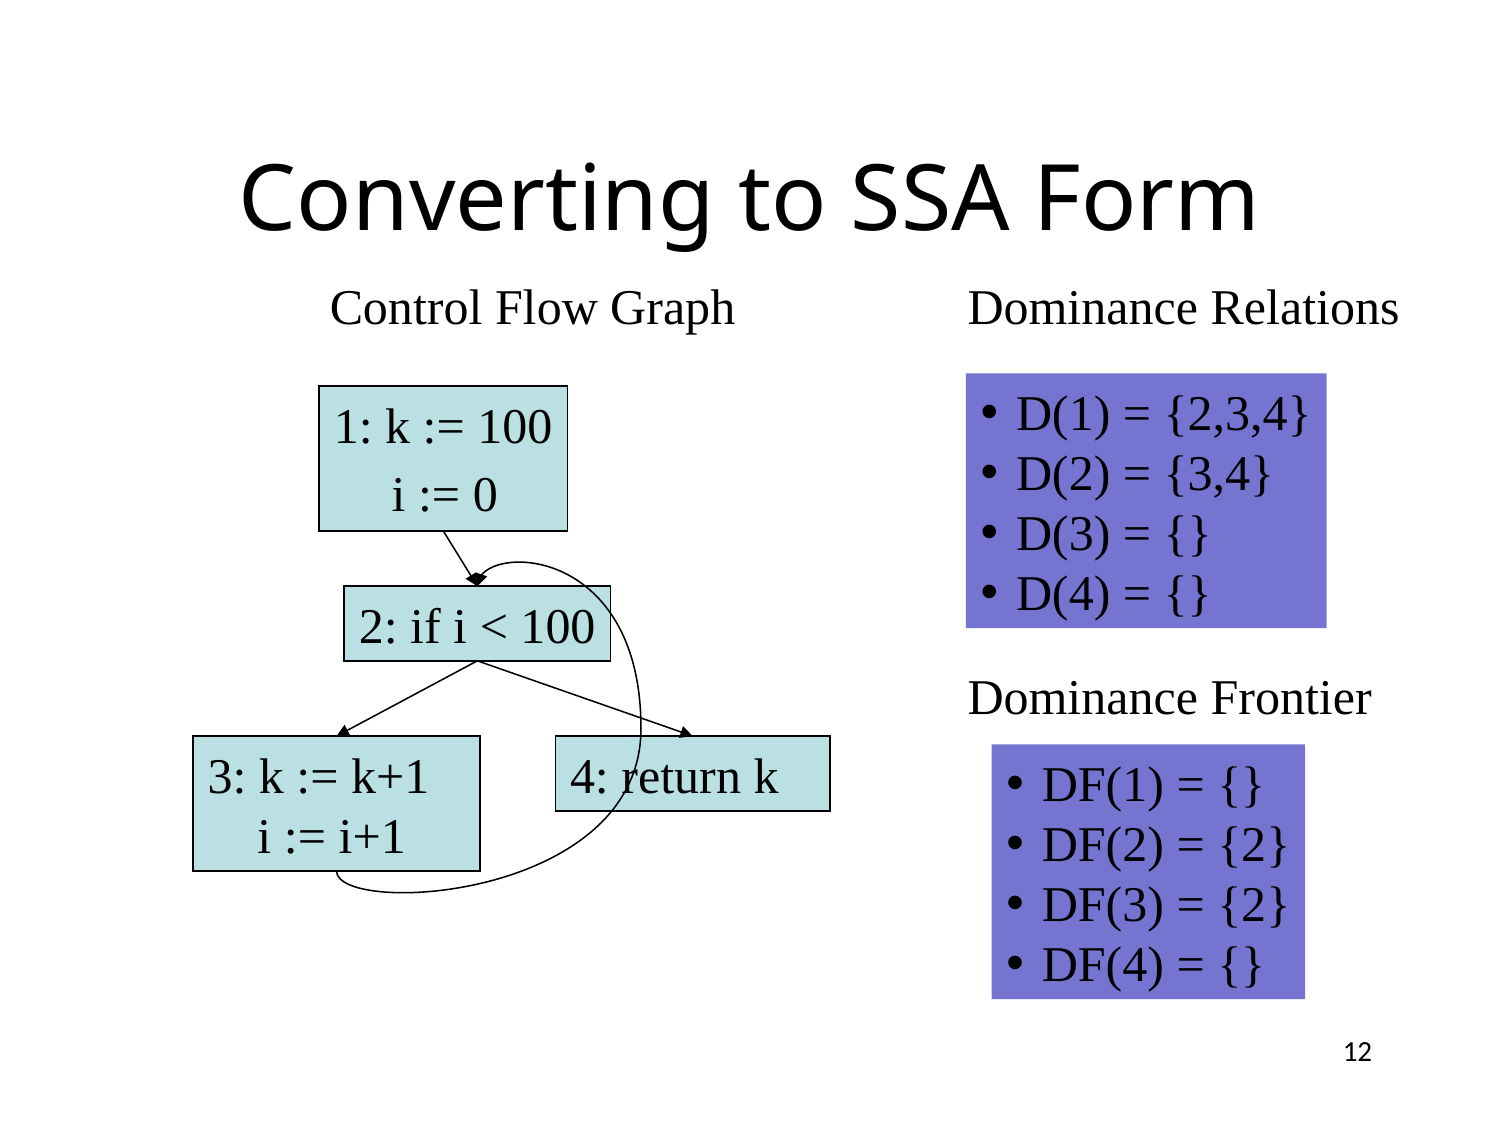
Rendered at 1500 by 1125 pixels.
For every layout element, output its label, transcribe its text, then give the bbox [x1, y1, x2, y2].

text_box 1: k := 100 i := 0 [318, 386, 568, 531]
text_box D(1) = {2,3,4} D(2) = {3,4} D(3) = {} D(4) = {} [965, 373, 1327, 629]
text_box DF(1) = {} DF(2) = {2} DF(3) = {2} DF(4) = {} [991, 744, 1306, 1000]
text_box 3: k := k+1 i := i+1 [192, 736, 481, 871]
text_box 4: return k [555, 745, 638, 811]
text_box Control Flow Graph [315, 267, 751, 342]
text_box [263, 658, 551, 800]
text_box Dominance Frontier [952, 656, 1388, 732]
text_box Dominance Relations [952, 267, 1415, 342]
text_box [553, 661, 693, 737]
slide_number 12 [1074, 1024, 1388, 1101]
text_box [442, 532, 478, 587]
text_box 4: return k [613, 736, 831, 811]
title Converting to SSA Form [112, 99, 1388, 288]
text_box 2: if i < 100 [343, 586, 611, 660]
